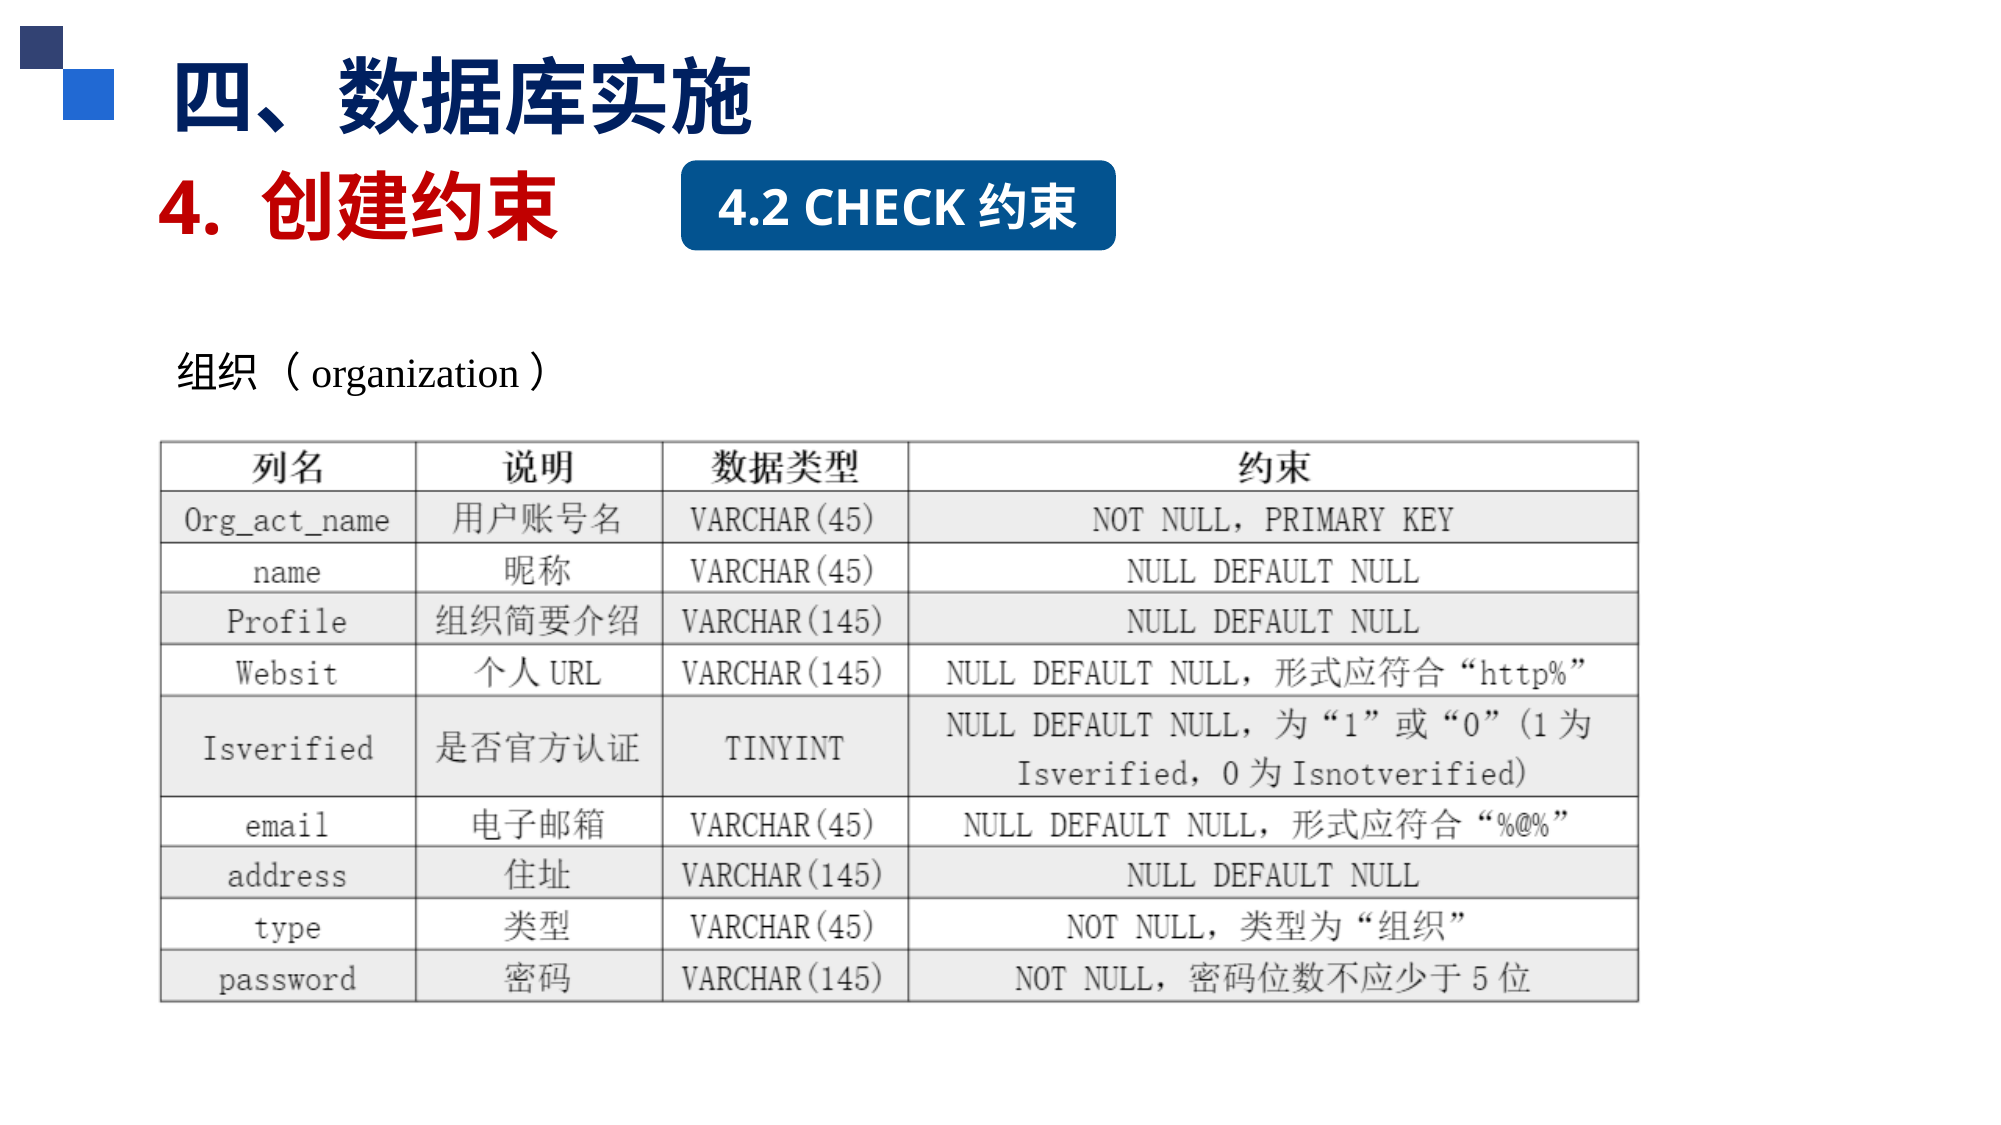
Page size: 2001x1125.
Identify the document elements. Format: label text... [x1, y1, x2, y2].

picture [137, 420, 1666, 1020]
text_box [61, 67, 116, 122]
text_box 4. 创建约束 [90, 152, 791, 258]
text_box 4.2 CHECK约束 [681, 160, 1116, 251]
text_box [20, 26, 63, 69]
text_box 组织（organization） [161, 338, 840, 403]
text_box 四、数据库实施 [103, 36, 953, 152]
